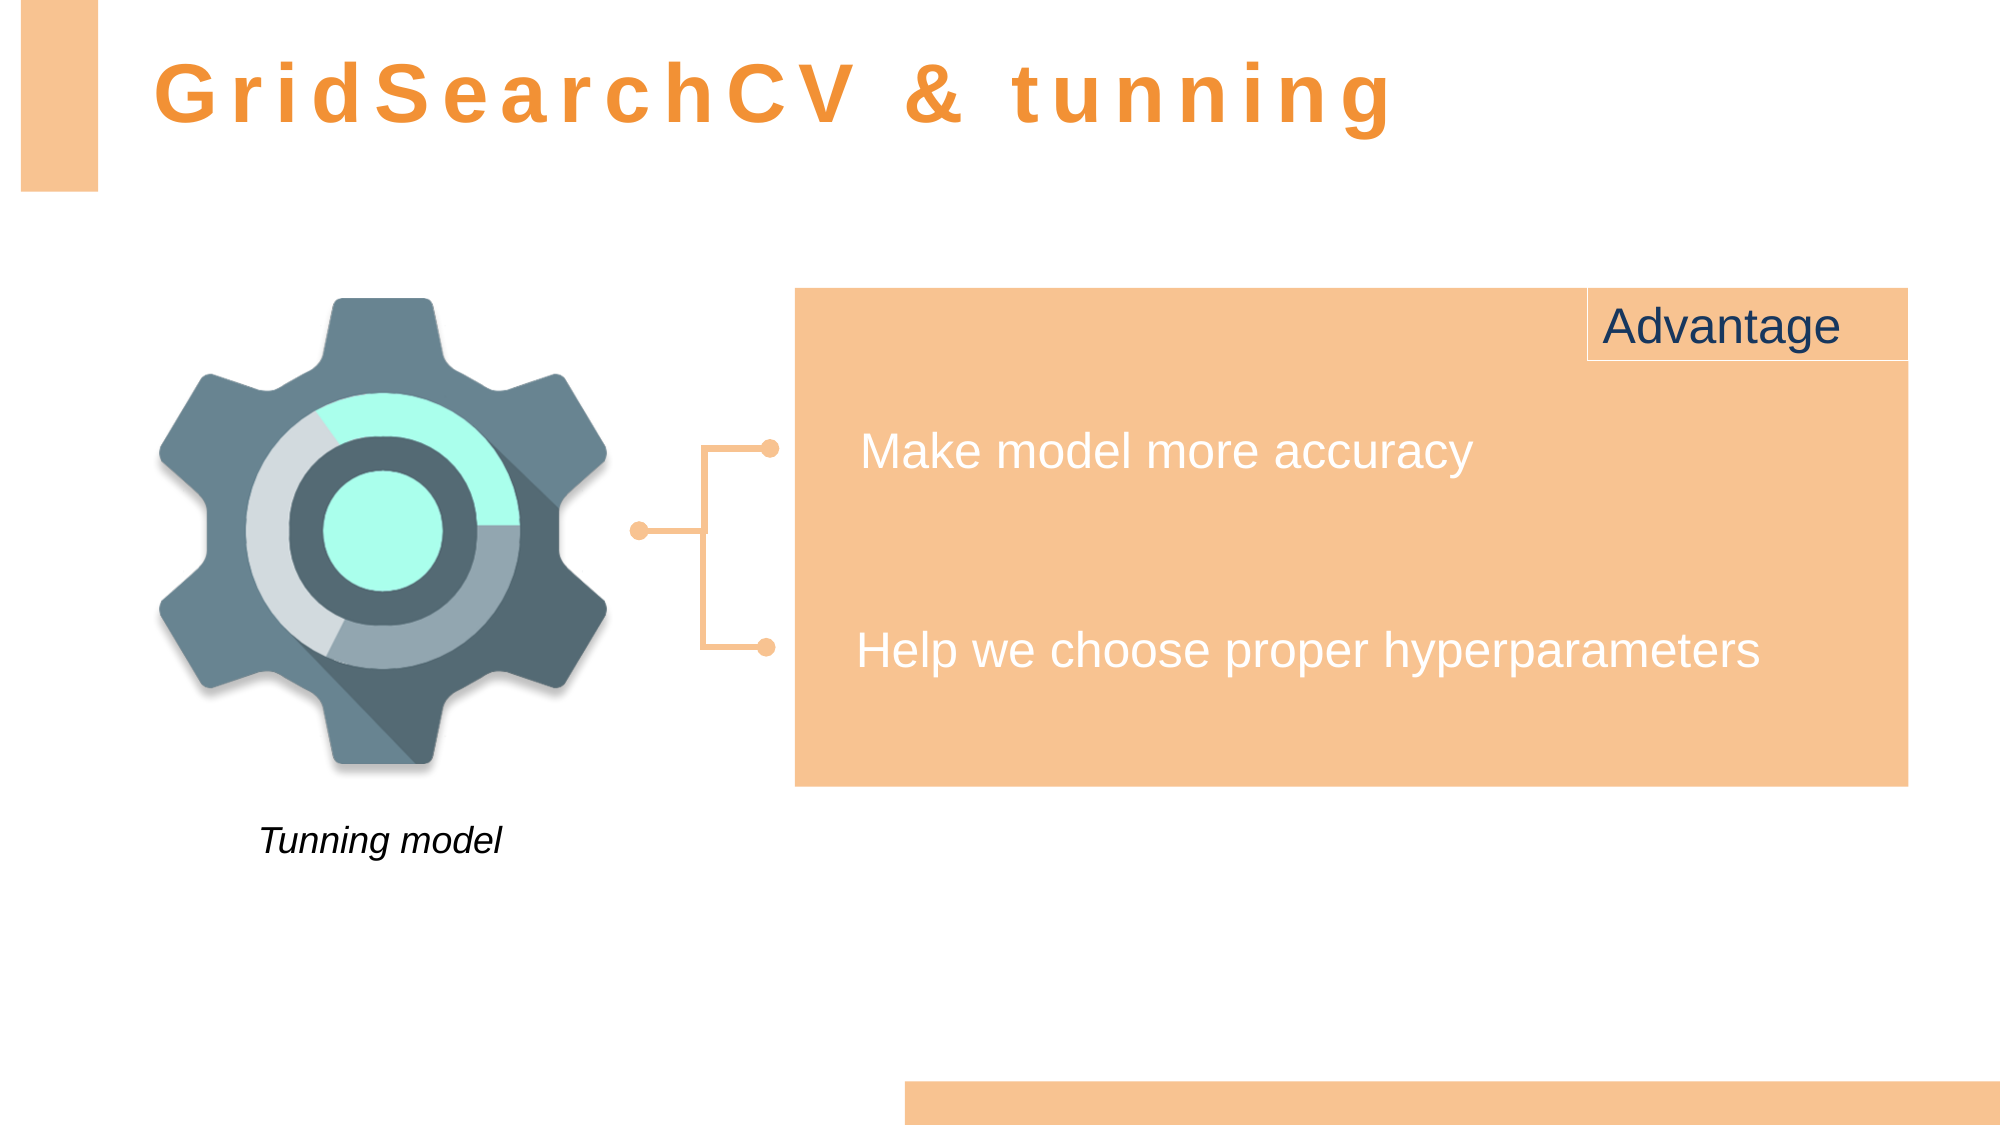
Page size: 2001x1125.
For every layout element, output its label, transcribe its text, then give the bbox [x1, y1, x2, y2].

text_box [639, 448, 767, 530]
picture [127, 274, 640, 787]
text_box [20, 0, 99, 193]
text_box Make model more accuracy [769, 411, 1489, 486]
list GridSearchCV & tunning [138, 36, 1637, 156]
text_box Help we choose proper hyperparameters [766, 609, 1879, 685]
text_box Advantage [1587, 286, 1909, 361]
text_box [904, 1080, 2000, 1125]
text_box [794, 287, 1910, 788]
text_box Tunning model [168, 808, 525, 869]
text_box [639, 530, 767, 648]
